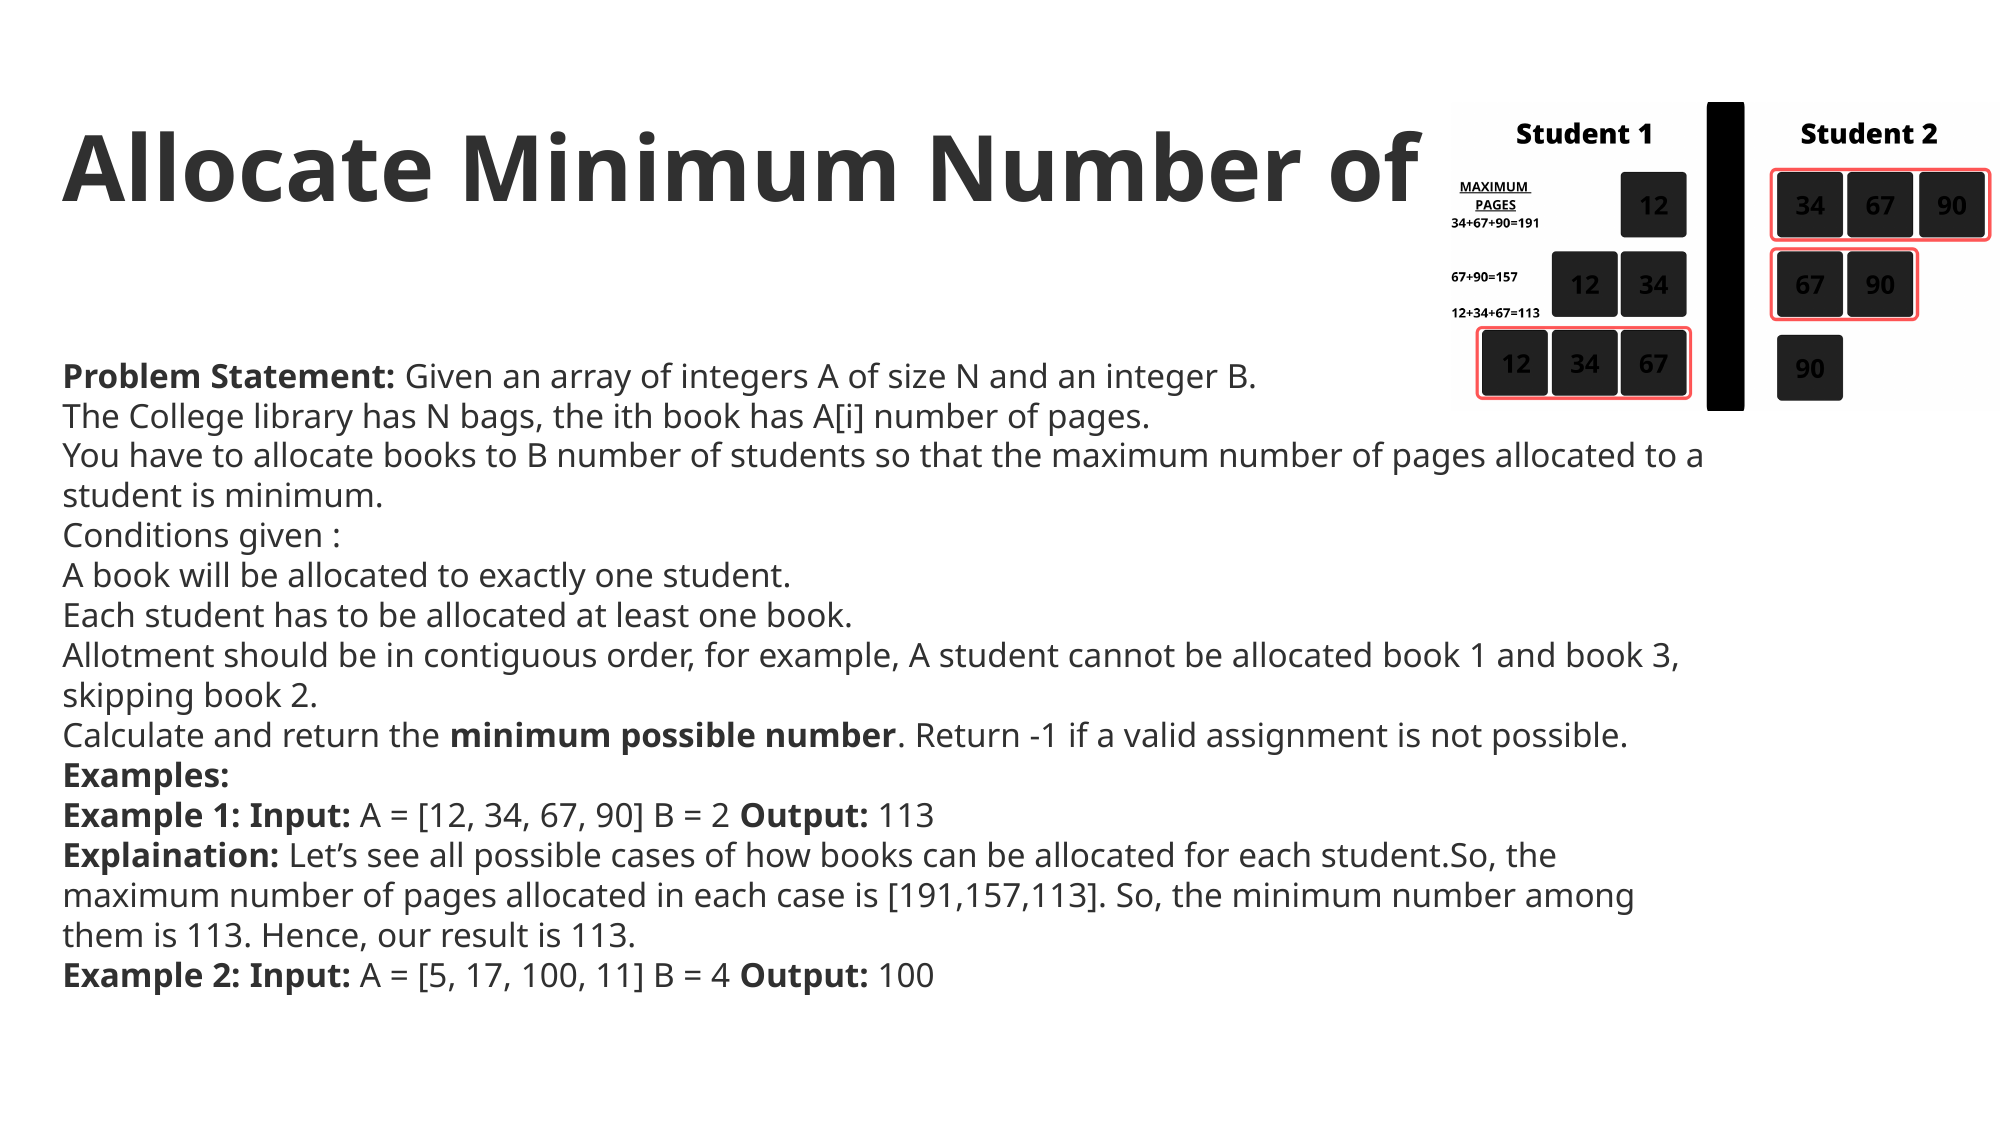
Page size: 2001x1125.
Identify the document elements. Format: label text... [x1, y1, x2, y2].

title Allocate Minimum Number of Pages [47, 62, 1773, 281]
picture [1451, 102, 2000, 411]
text_box Problem Statement: Given an array of integers A of size N and an integer B. The College library has N bags, the ith book has A[i] number of pages. You have to allocate books to B number of students so that the maximum number of pages allocated to a student is minimum. Conditions given : A book will be allocated to exactly one student. Each student has to be allocated at least one book. Allotment should be in contiguous order, for example, A student cannot be allocated book 1 and book 3, skipping book 2. Calculate and return the minimum possible number. Return -1 if a valid assignment is not possible. Examples: Example 1: Input: A = [12, 34, 67, 90] B = 2 Output: 113 Explaination: Let’s see all possible cases of how books can be allocated for each student.So, the maximum number of pages allocated in each case is [191,157,113]. So, the minimum number among them is 113. Hence, our result is 113. Example 2: Input: A = [5, 17, 100, 11] B = 4 Output: 100 [47, 347, 1739, 1033]
